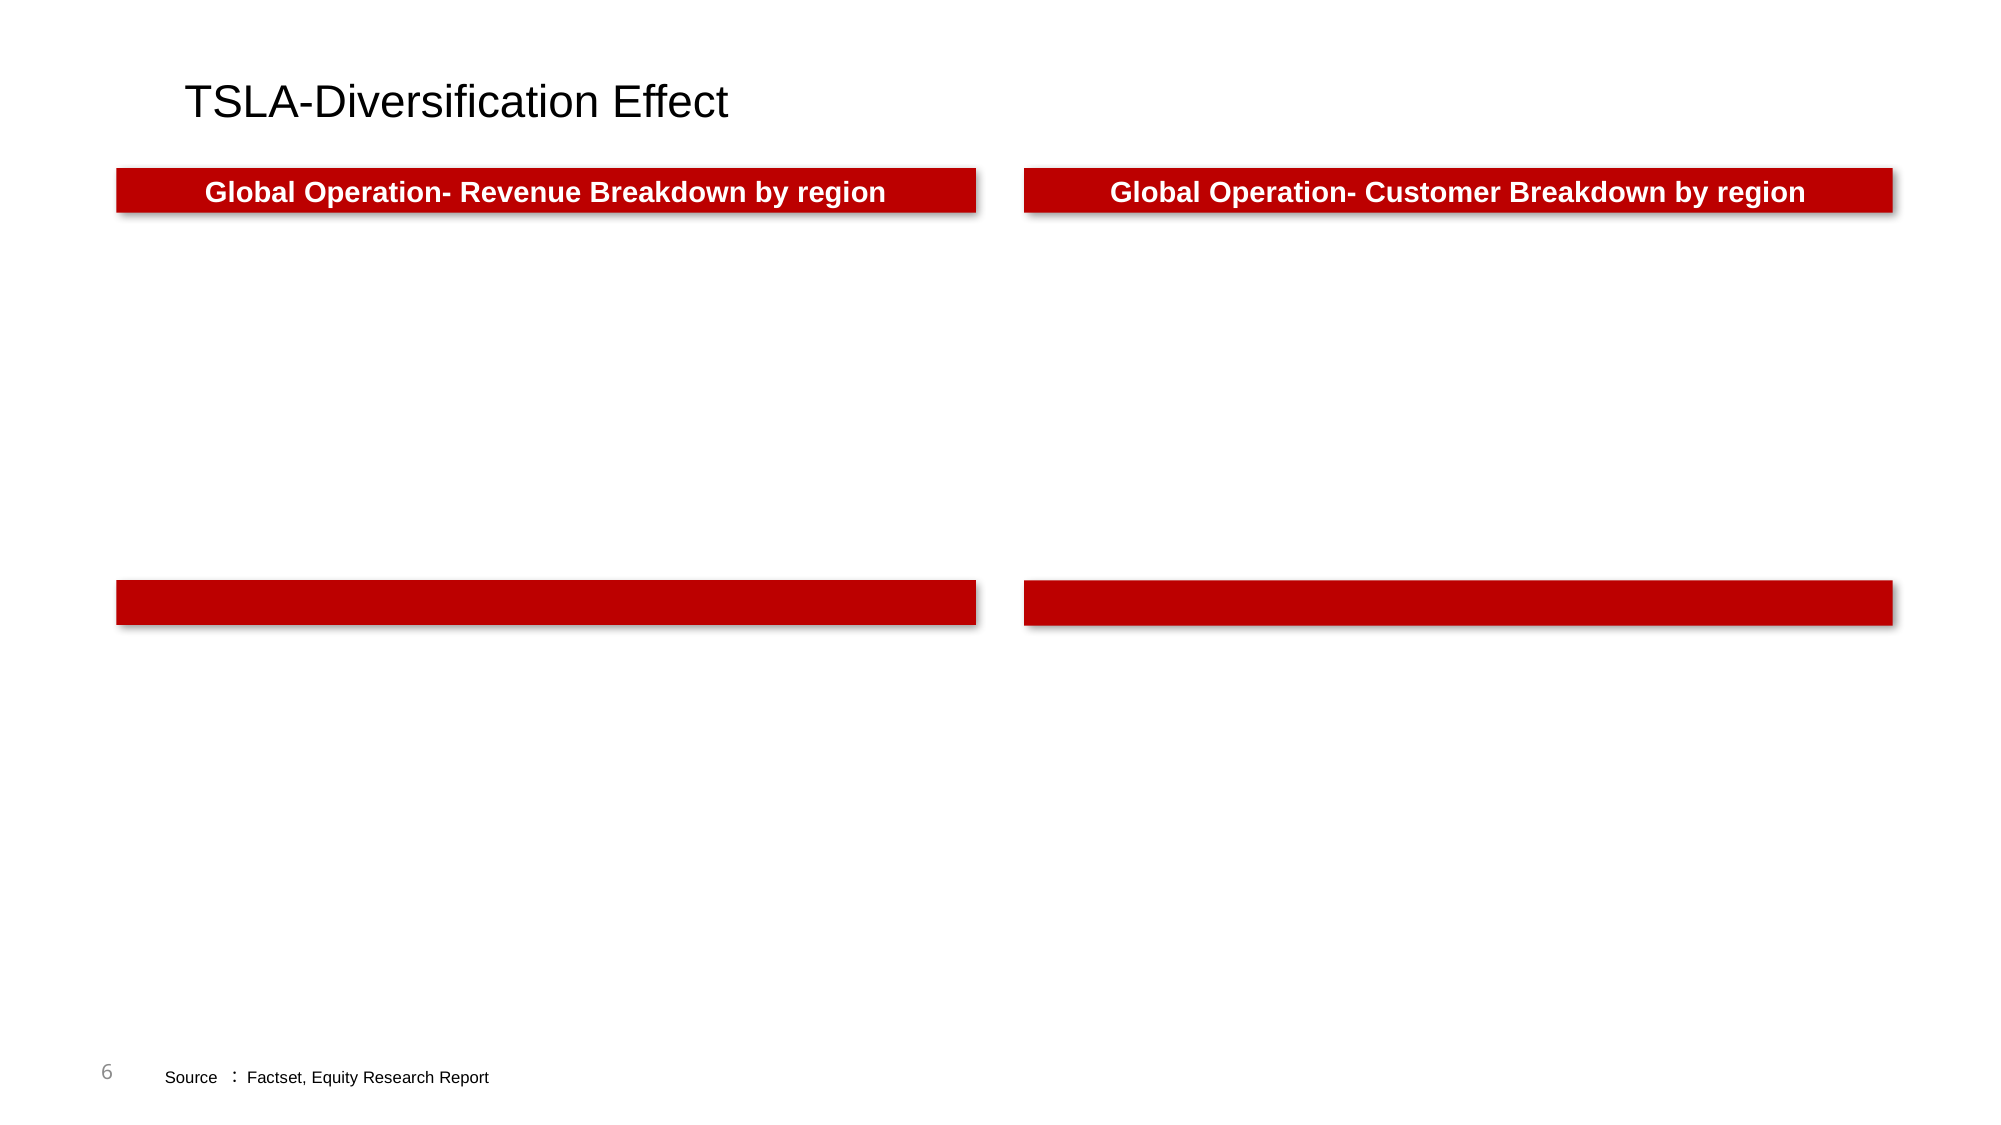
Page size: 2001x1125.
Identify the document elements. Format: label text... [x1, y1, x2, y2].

text_box [115, 579, 977, 626]
text_box [1023, 579, 1894, 627]
title TSLA-Diversification Effect [169, 70, 1863, 157]
text_box Global Operation- Revenue Breakdown by region [115, 167, 977, 214]
slide_number 6 [86, 1042, 536, 1103]
text_box Source ：Factset, Equity Research Report [149, 1053, 1005, 1094]
text_box Global Operation- Customer Breakdown by region [1023, 167, 1894, 214]
